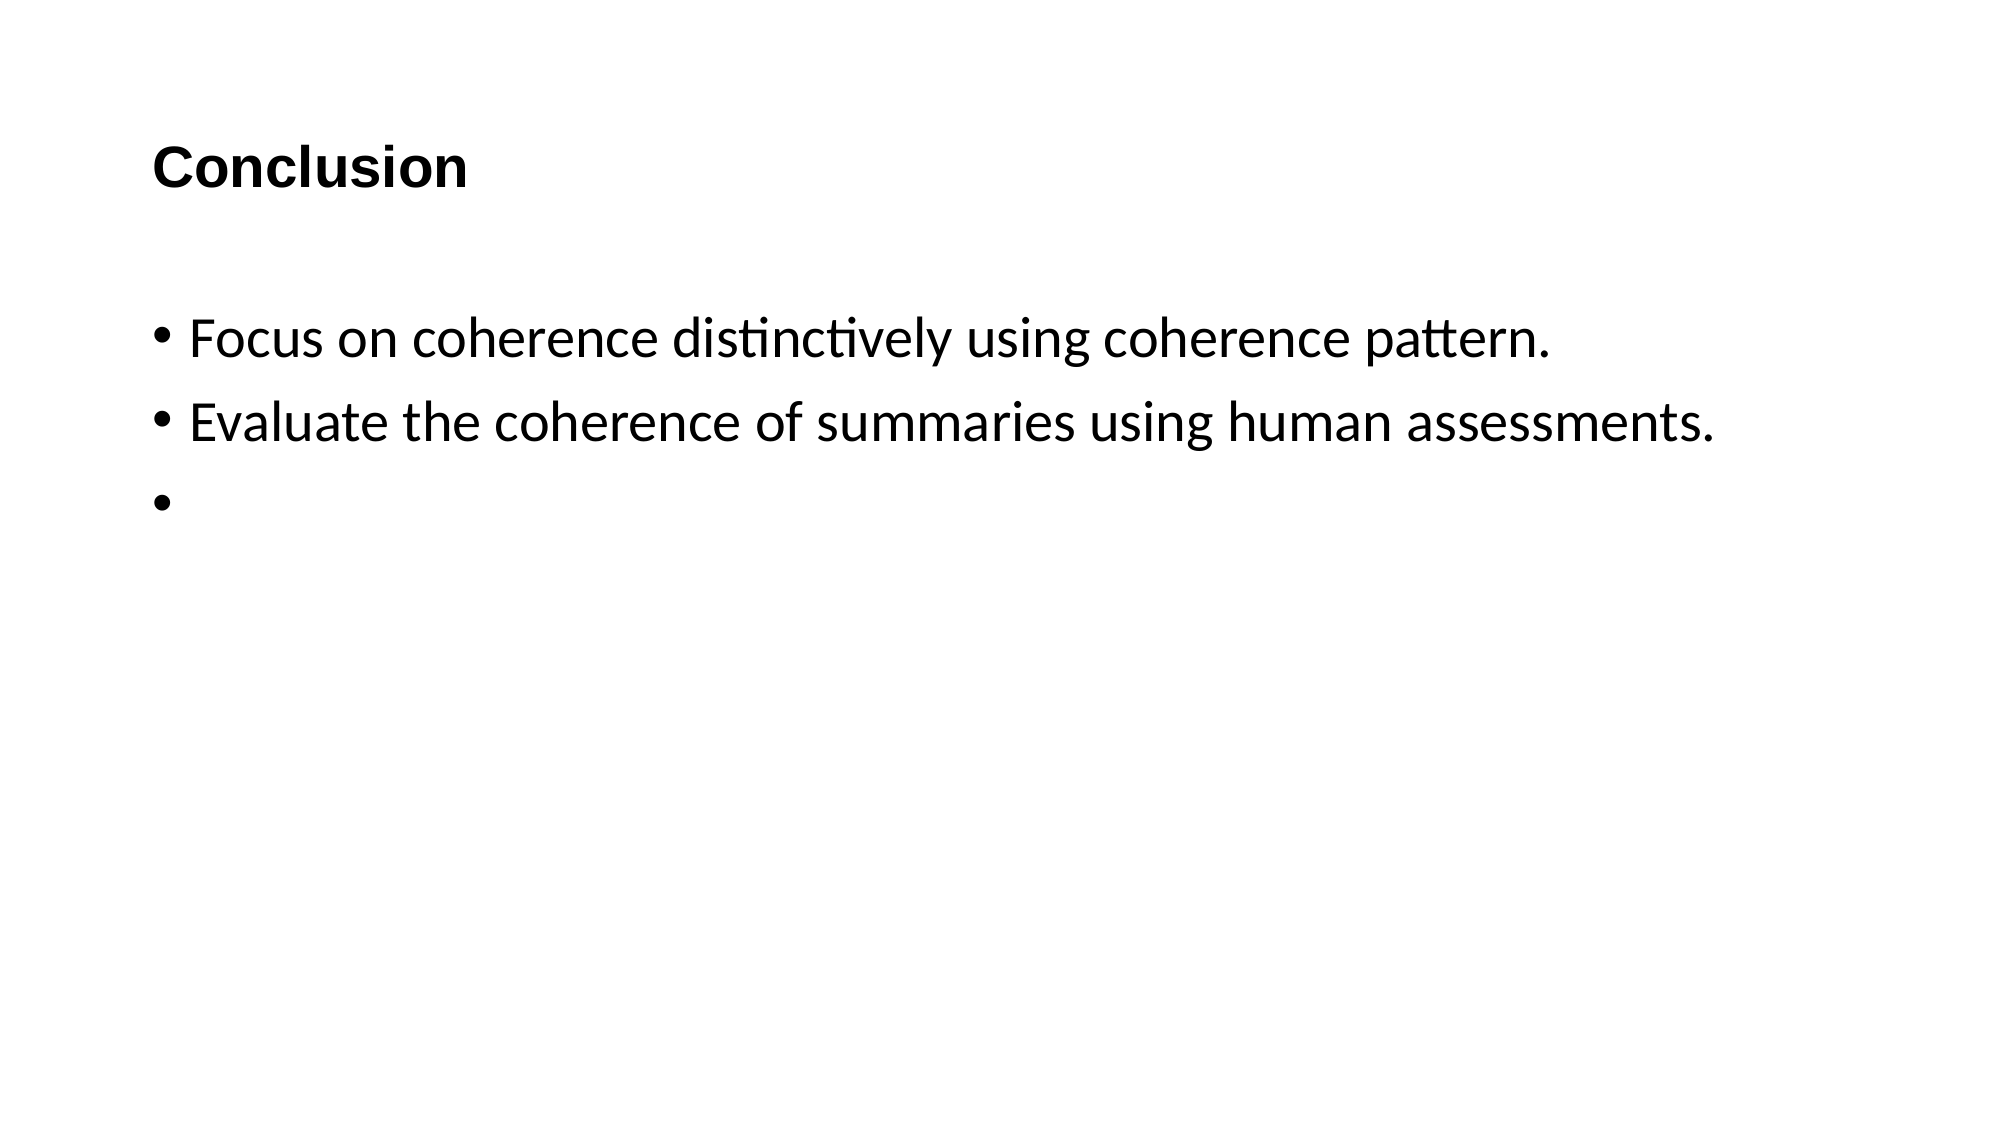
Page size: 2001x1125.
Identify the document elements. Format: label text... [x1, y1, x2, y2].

list Focus on coherence distinctively using coherence pattern. Evaluate the coherence of summaries using human assessments. [137, 299, 1863, 1014]
title Conclusion [137, 59, 1863, 278]
